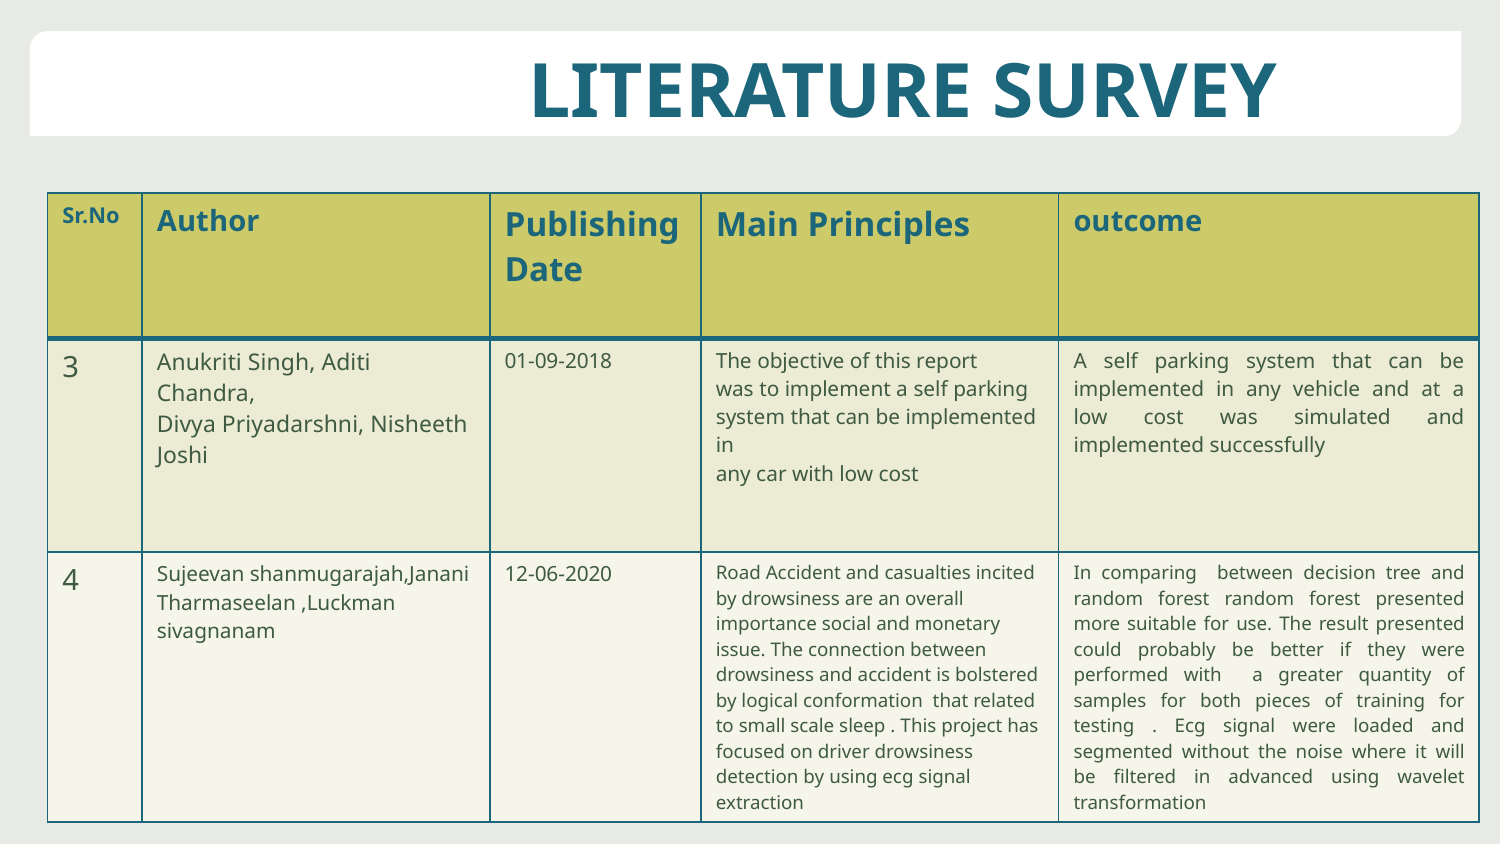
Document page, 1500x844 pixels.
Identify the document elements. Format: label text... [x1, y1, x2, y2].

table_cell 4 [48, 553, 141, 821]
table_cell Sujeevan shanmugarajah,Janani Tharmaseelan ,Luckman sivagnanam [143, 553, 489, 821]
table_cell 12-06-2020 [491, 553, 700, 821]
table_header Sr.No [48, 194, 141, 336]
table_header outcome [1059, 194, 1478, 336]
table_header Main Principles [702, 194, 1058, 336]
table_cell Road Accident and casualties incited by drowsiness are an overall importance social and monetary issue. The connection between drowsiness and accident is bolstered by logical conformation that related to small scale sleep . This project has focused on driver drowsiness detection by using ecg signal extraction [702, 553, 1058, 821]
table_cell Anukriti Singh, Aditi Chandra, Divya Priyadarshni, Nisheeth Joshi [143, 341, 489, 551]
table_cell 01-09-2018 [491, 341, 700, 551]
table_cell 3 [48, 341, 141, 551]
table_header Publishing Date [491, 194, 700, 336]
table_header Author [143, 194, 489, 336]
text_box LITERATURE SURVEY [29, 31, 1462, 137]
table_cell A self parking system that can be implemented in any vehicle and at a low cost was simulated and implemented successfully [1059, 341, 1478, 551]
table_cell In comparing between decision tree and random forest random forest presented more suitable for use. The result presented could probably be better if they were performed with a greater quantity of samples for both pieces of training for testing . Ecg signal were loaded and segmented without the noise where it will be filtered in advanced using wavelet transformation [1059, 553, 1478, 821]
table_cell The objective of this report was to implement a self parking system that can be implemented in any car with low cost [702, 341, 1058, 551]
